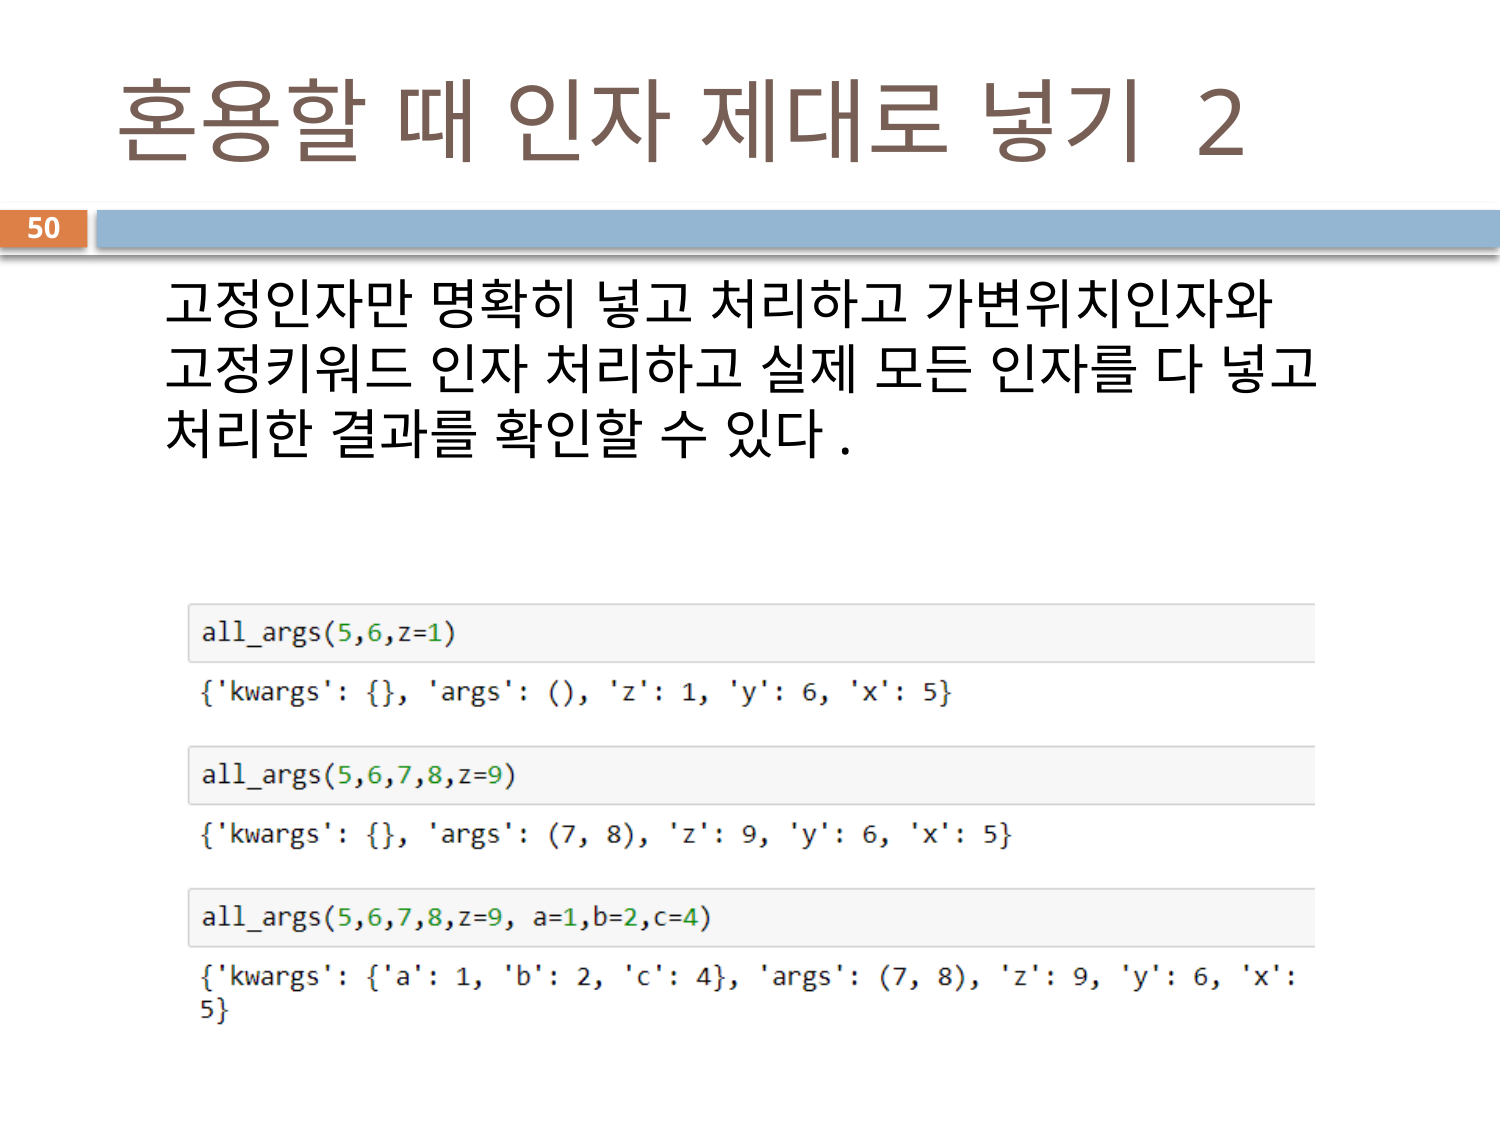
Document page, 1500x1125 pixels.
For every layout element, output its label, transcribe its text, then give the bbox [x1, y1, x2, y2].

slide_number 50 [0, 208, 88, 249]
title 혼용할 때 인자 제대로 넣기 2 [100, 37, 1438, 200]
picture [185, 573, 1315, 1052]
list 고정인자만 명확히 넣고 처리하고 가변위치인자와 고정키워드 인자 처리하고 실제 모든 인자를 다 넣고 처리한 결과를 확인할 수 있다. [75, 262, 1425, 480]
